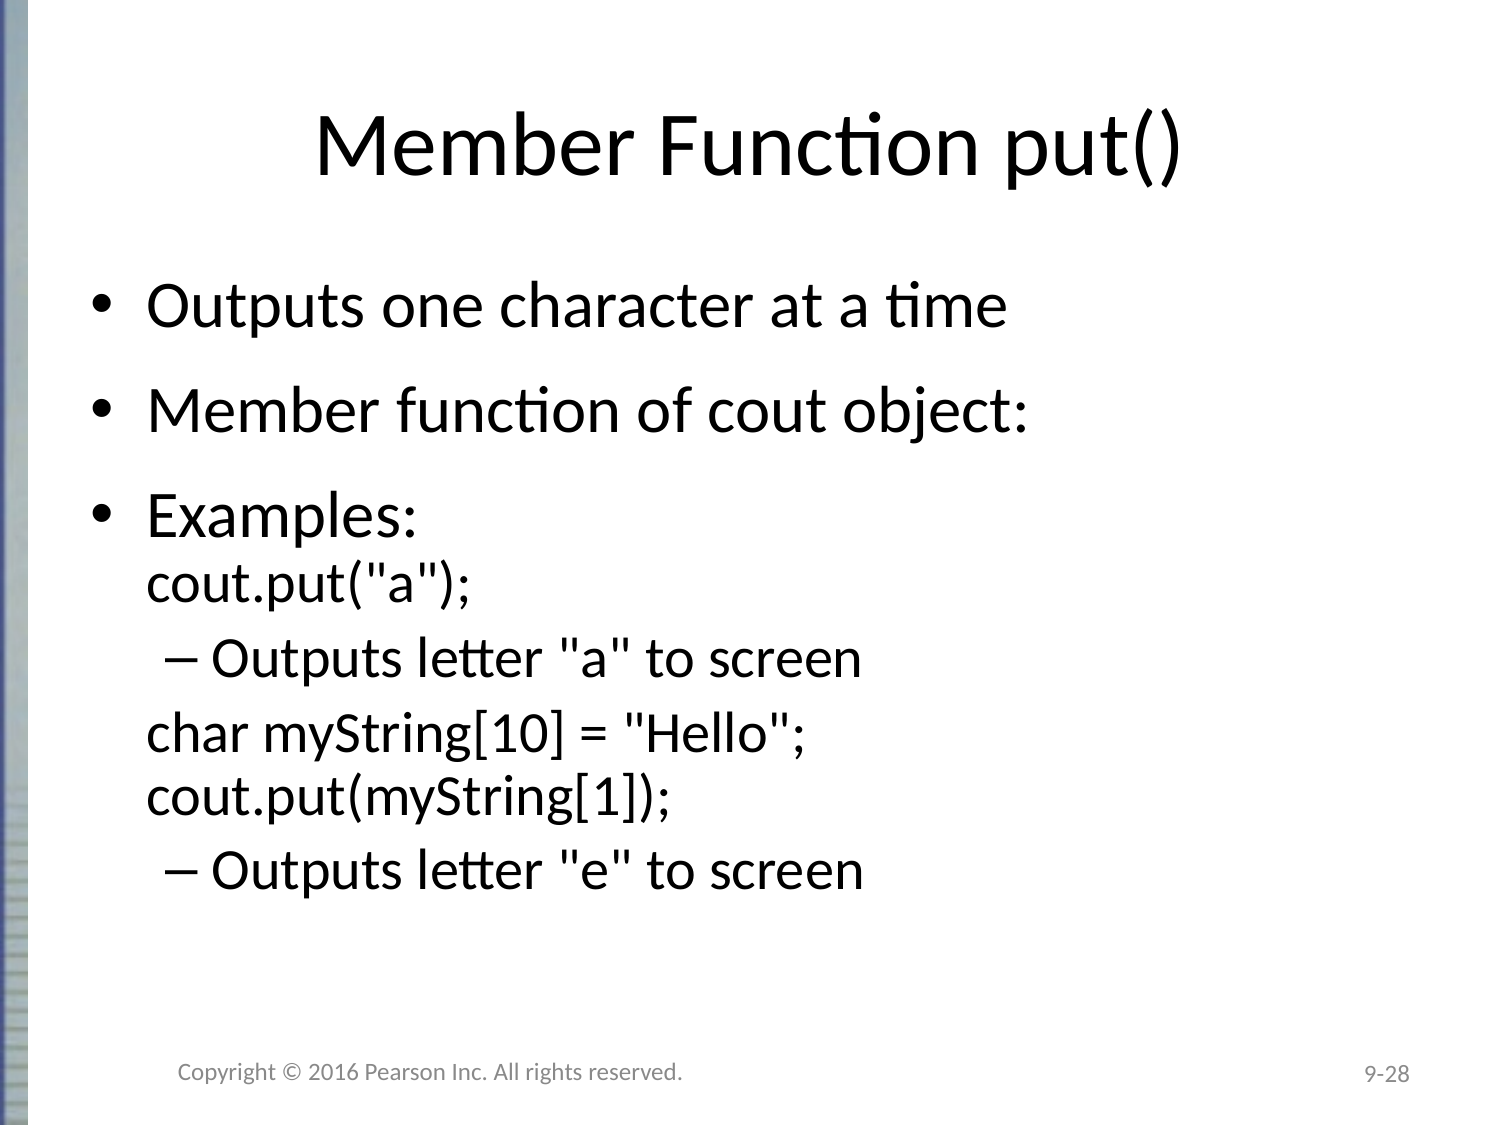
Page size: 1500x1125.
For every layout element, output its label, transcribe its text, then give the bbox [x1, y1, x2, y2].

picture [0, 0, 28, 1125]
slide_number 9-28 [1074, 1042, 1425, 1103]
list Outputs one character at a time Member function of cout object: Examples: cout.put("a"); Outputs letter "a" to screen char myString[10] = "Hello"; cout.put(myString[1]); Outputs letter "e" to screen [75, 262, 1425, 1005]
title Member Function put() [75, 45, 1425, 233]
footer Copyright © 2016 Pearson Inc. All rights reserved. [75, 1040, 788, 1100]
